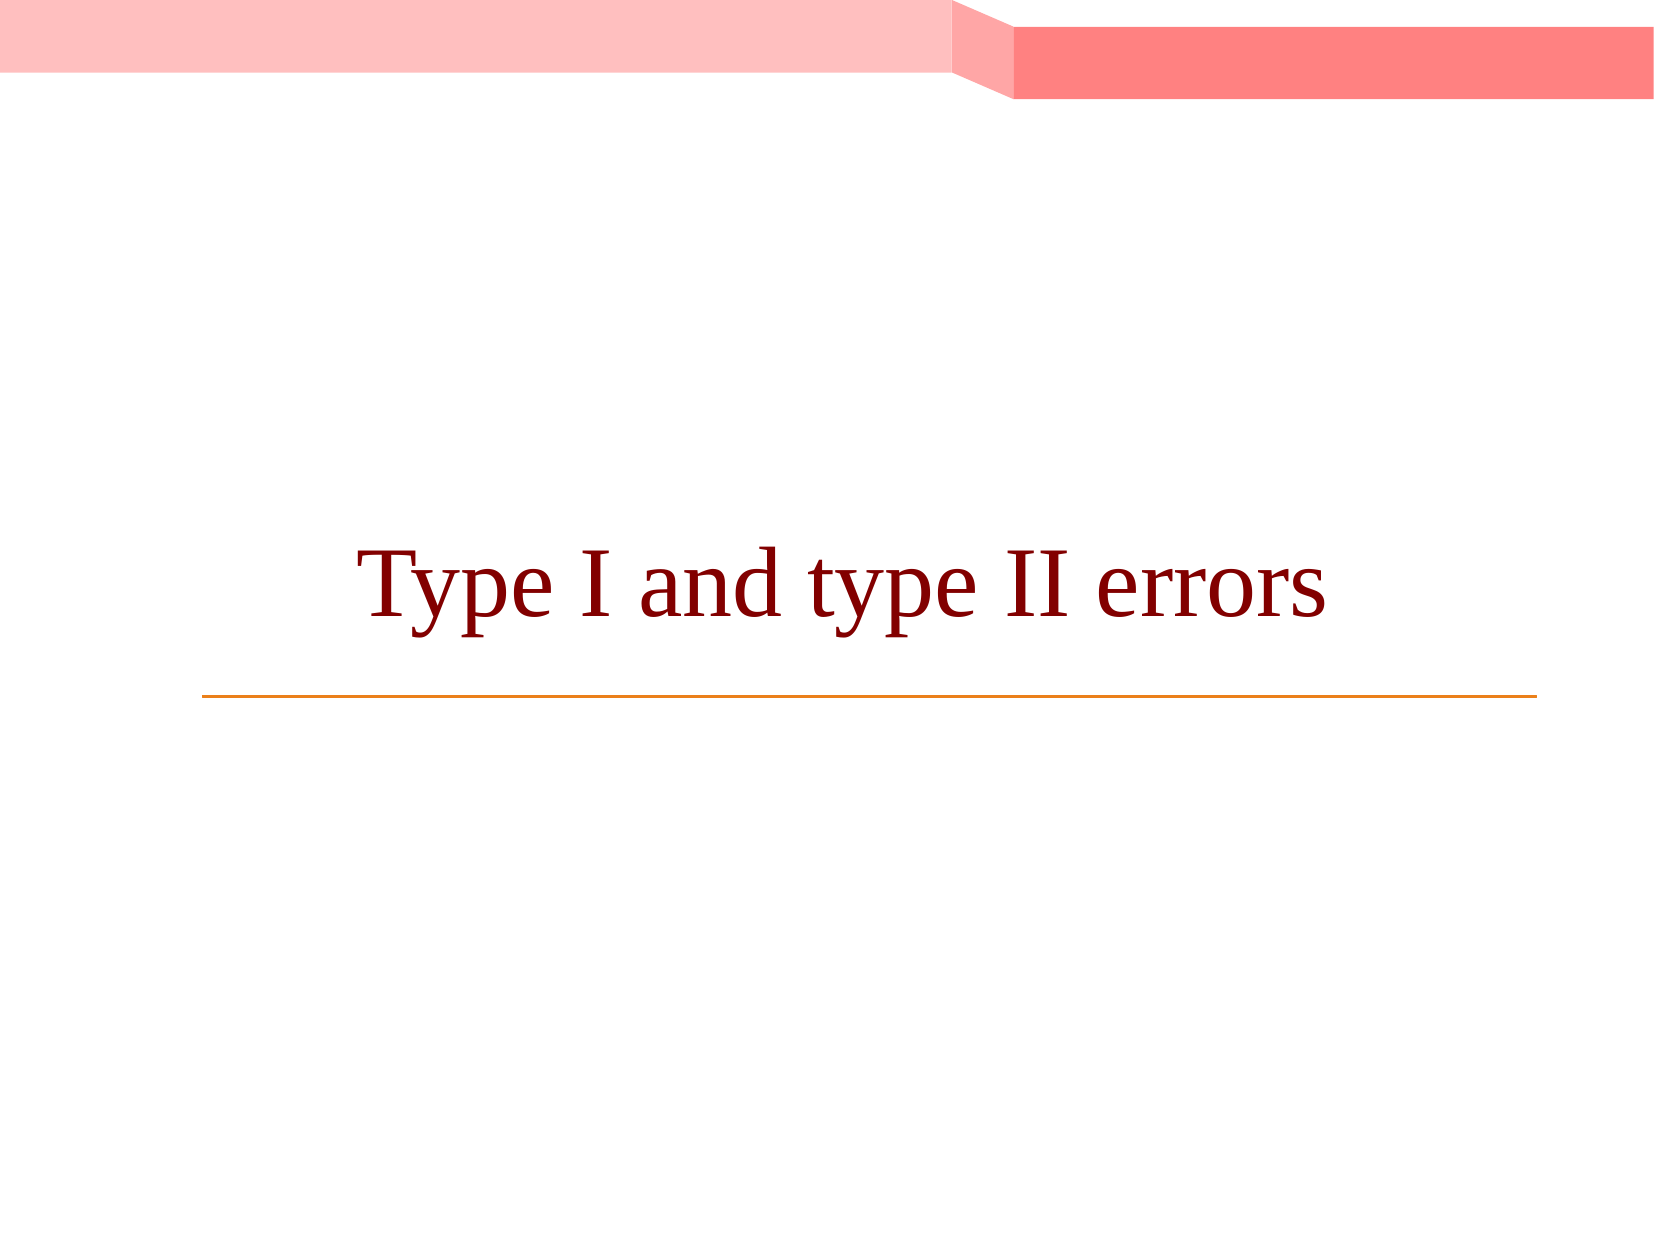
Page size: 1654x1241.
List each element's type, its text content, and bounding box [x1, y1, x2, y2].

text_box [201, 694, 1538, 699]
text_box Type I and type II errors [51, 369, 1635, 762]
